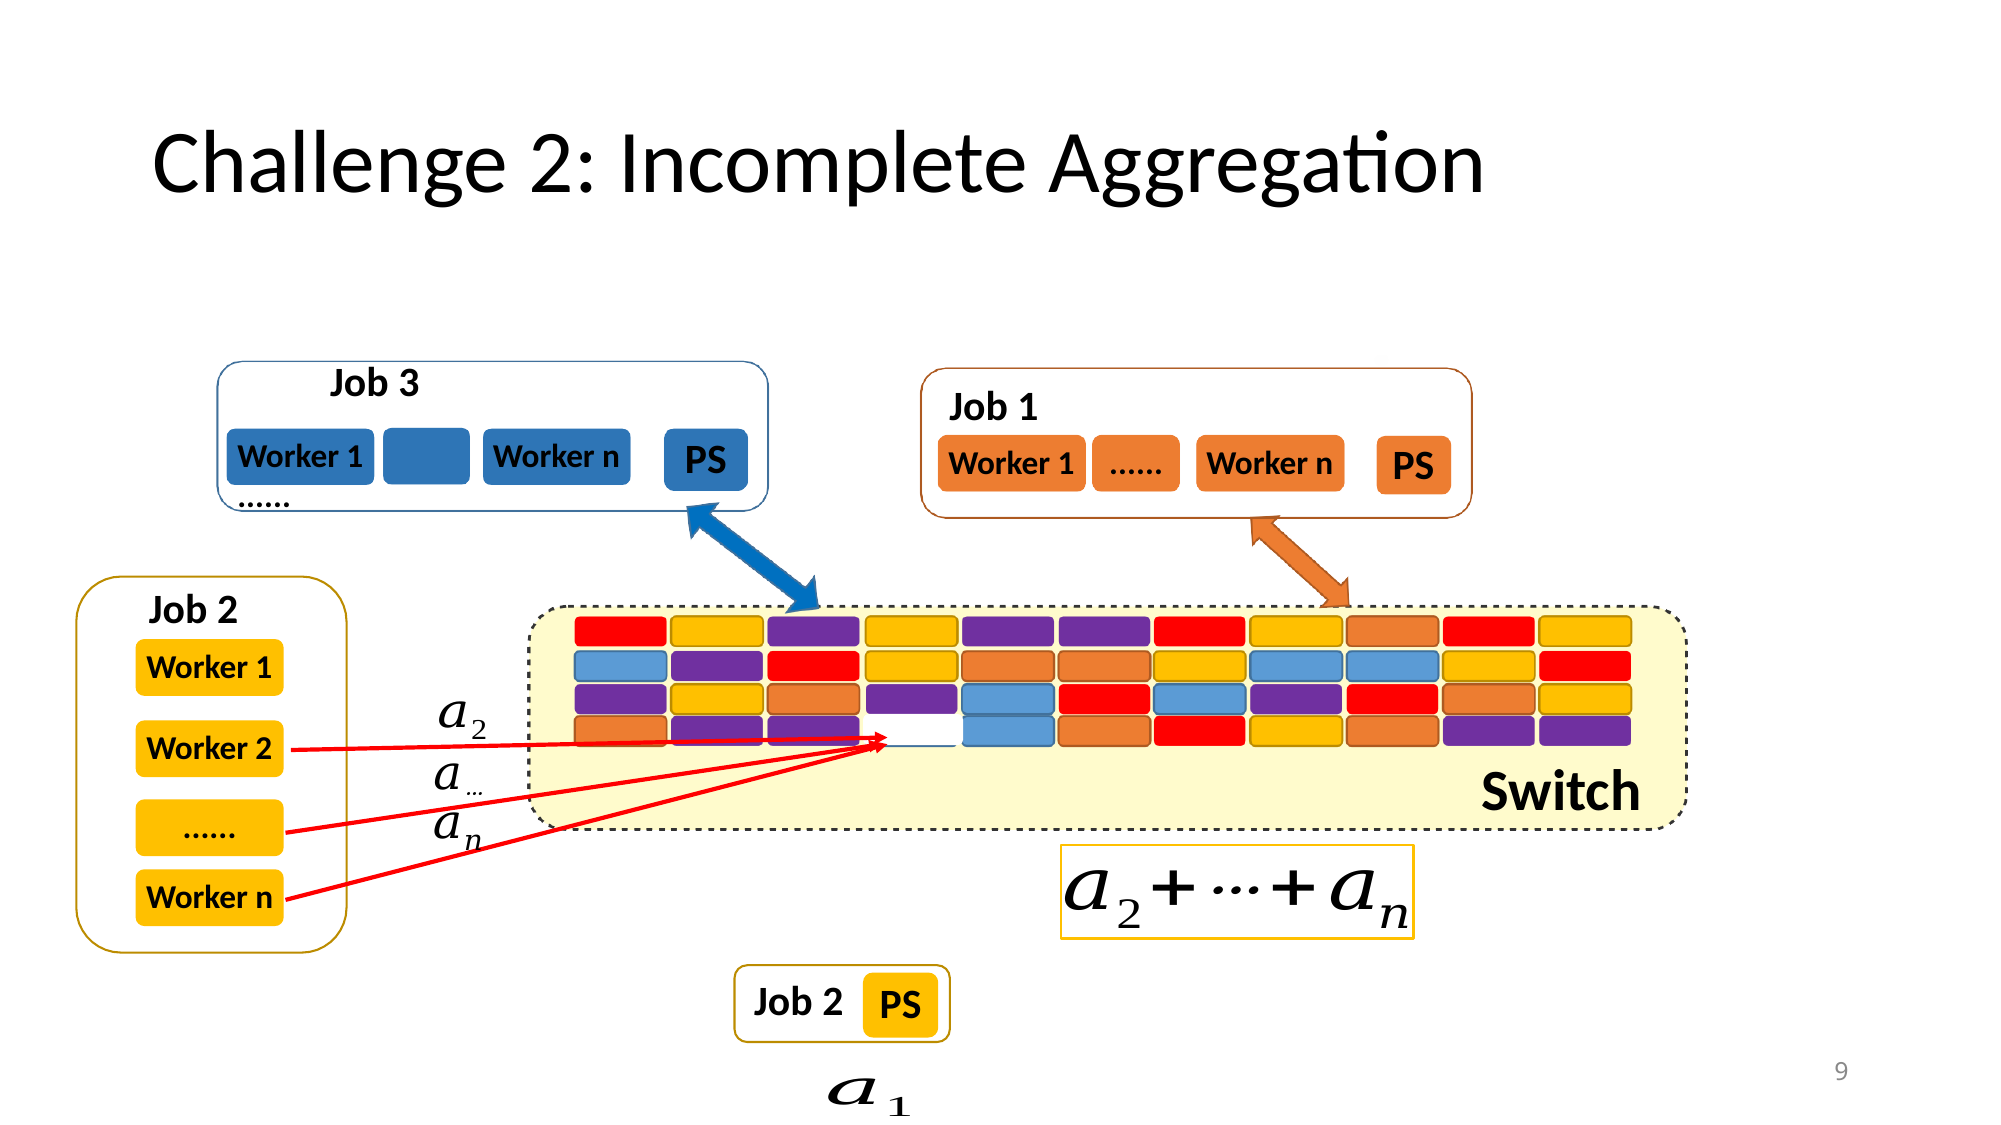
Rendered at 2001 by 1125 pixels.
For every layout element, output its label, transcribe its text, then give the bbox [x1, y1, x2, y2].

title Challenge 2: Incomplete Aggregation [150, 101, 1675, 292]
text_box 9 [1832, 1054, 1850, 1086]
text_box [290, 737, 888, 743]
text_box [74, 354, 1689, 955]
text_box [733, 963, 952, 1044]
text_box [285, 743, 888, 901]
